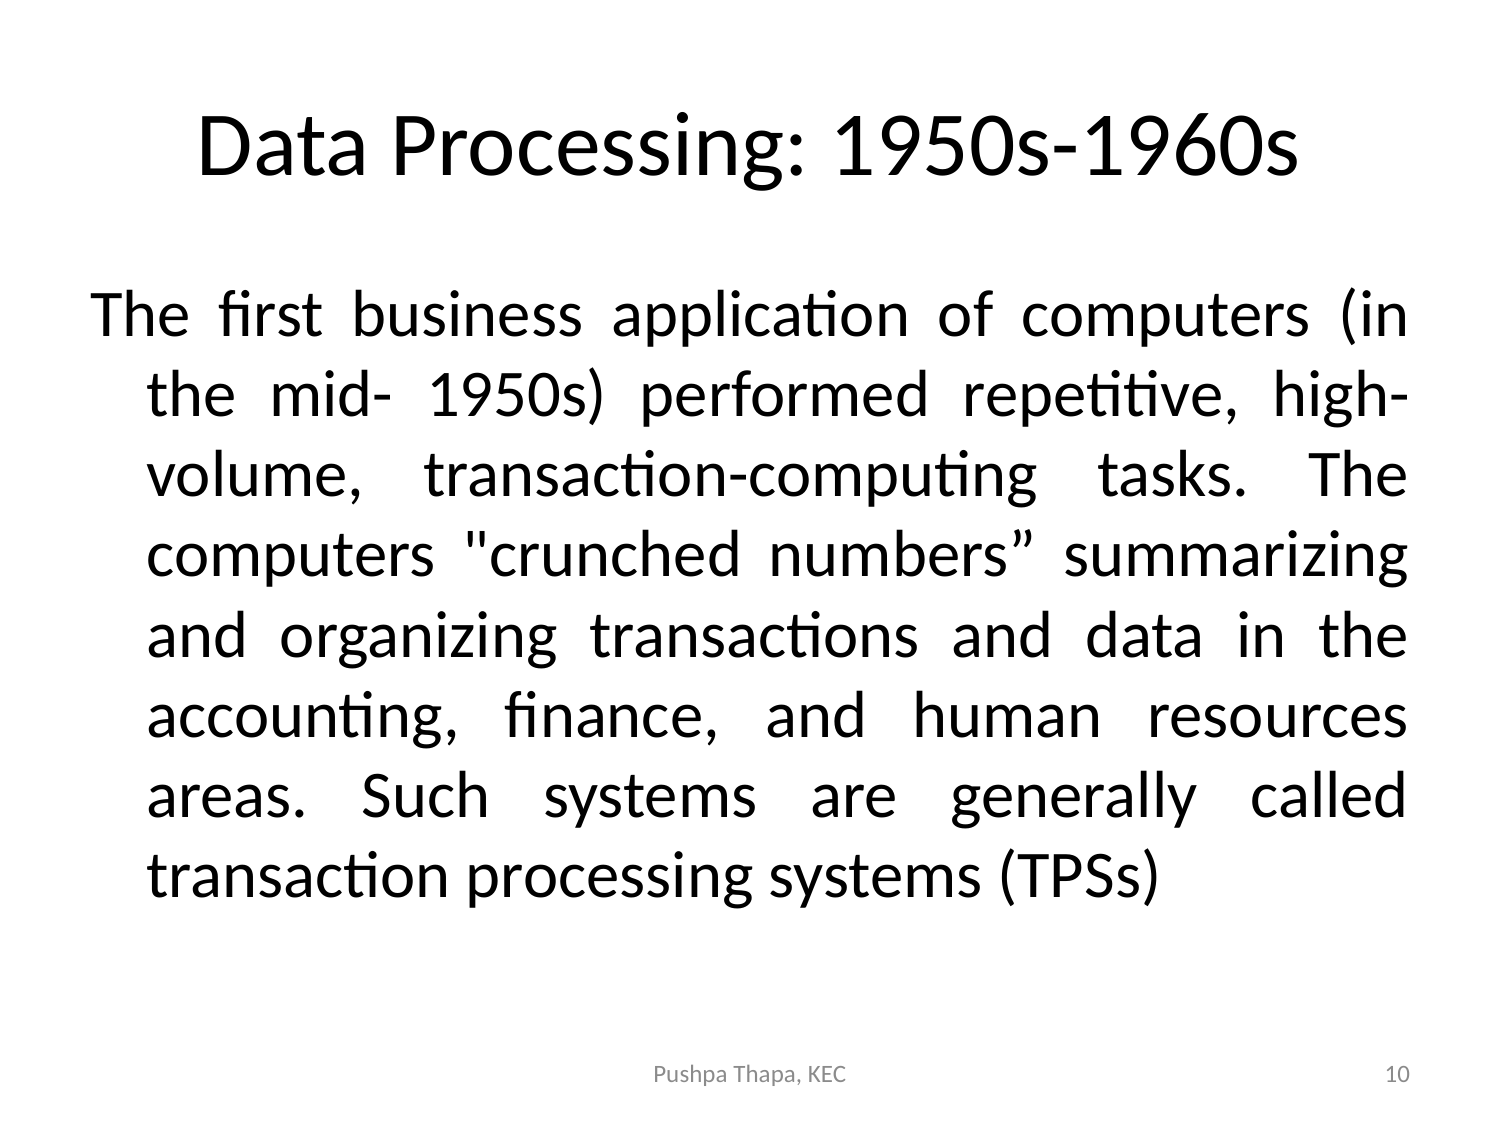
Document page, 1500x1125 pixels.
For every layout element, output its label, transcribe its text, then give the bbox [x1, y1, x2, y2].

title Data Processing: 1950s-1960s [75, 45, 1425, 233]
footer Pushpa Thapa, KEC [512, 1042, 988, 1103]
slide_number 10 [1074, 1042, 1425, 1103]
list The first business application of computers (in the mid- 1950s) performed repetitive, high-volume, transaction-computing tasks. The computers "crunched numbers” summarizing and organizing transactions and data in the accounting, finance, and human resources areas. Such systems are generally called transaction processing systems (TPSs) [75, 262, 1425, 1005]
